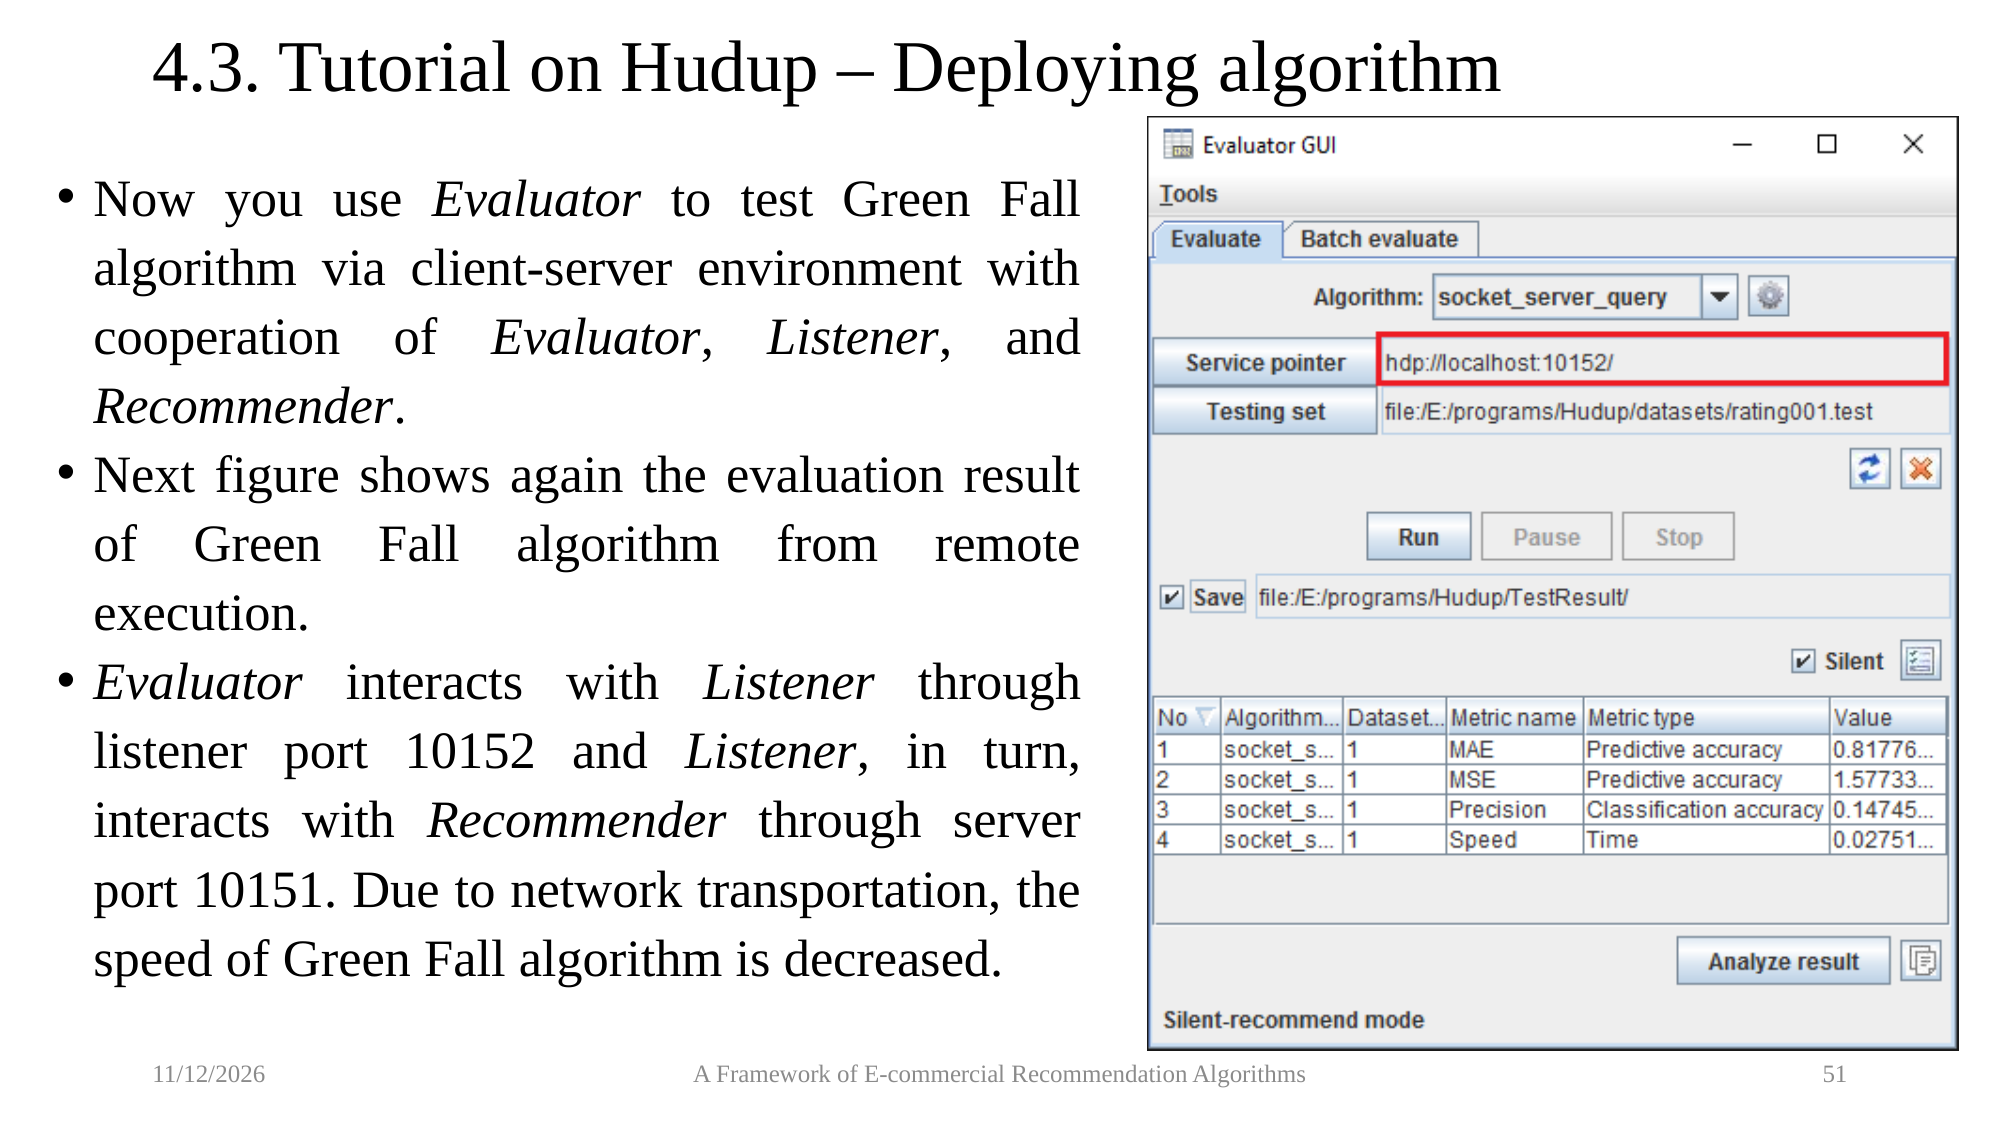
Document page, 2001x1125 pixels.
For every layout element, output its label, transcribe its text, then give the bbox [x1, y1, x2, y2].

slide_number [137, 1042, 588, 1103]
slide_number 51 [1412, 1051, 1863, 1103]
list Now you use Evaluator to test Green Fall algorithm via client-server environment with cooperation of Evaluator, Listener, and Recommender. Next figure shows again the evaluation result of Green Fall algorithm from remote execution. Evaluator interacts with Listener through listener port 10152 and Listener, in turn, interacts with Recommender through server port 10151. Due to network transportation, the speed of Green Fall algorithm is decreased. [41, 149, 1097, 1000]
title 4.3. Tutorial on Hudup – Deploying algorithm [137, 8, 1863, 117]
picture [1147, 116, 1959, 1051]
footer A Framework of E-commercial Recommendation Algorithms [662, 1042, 1338, 1103]
